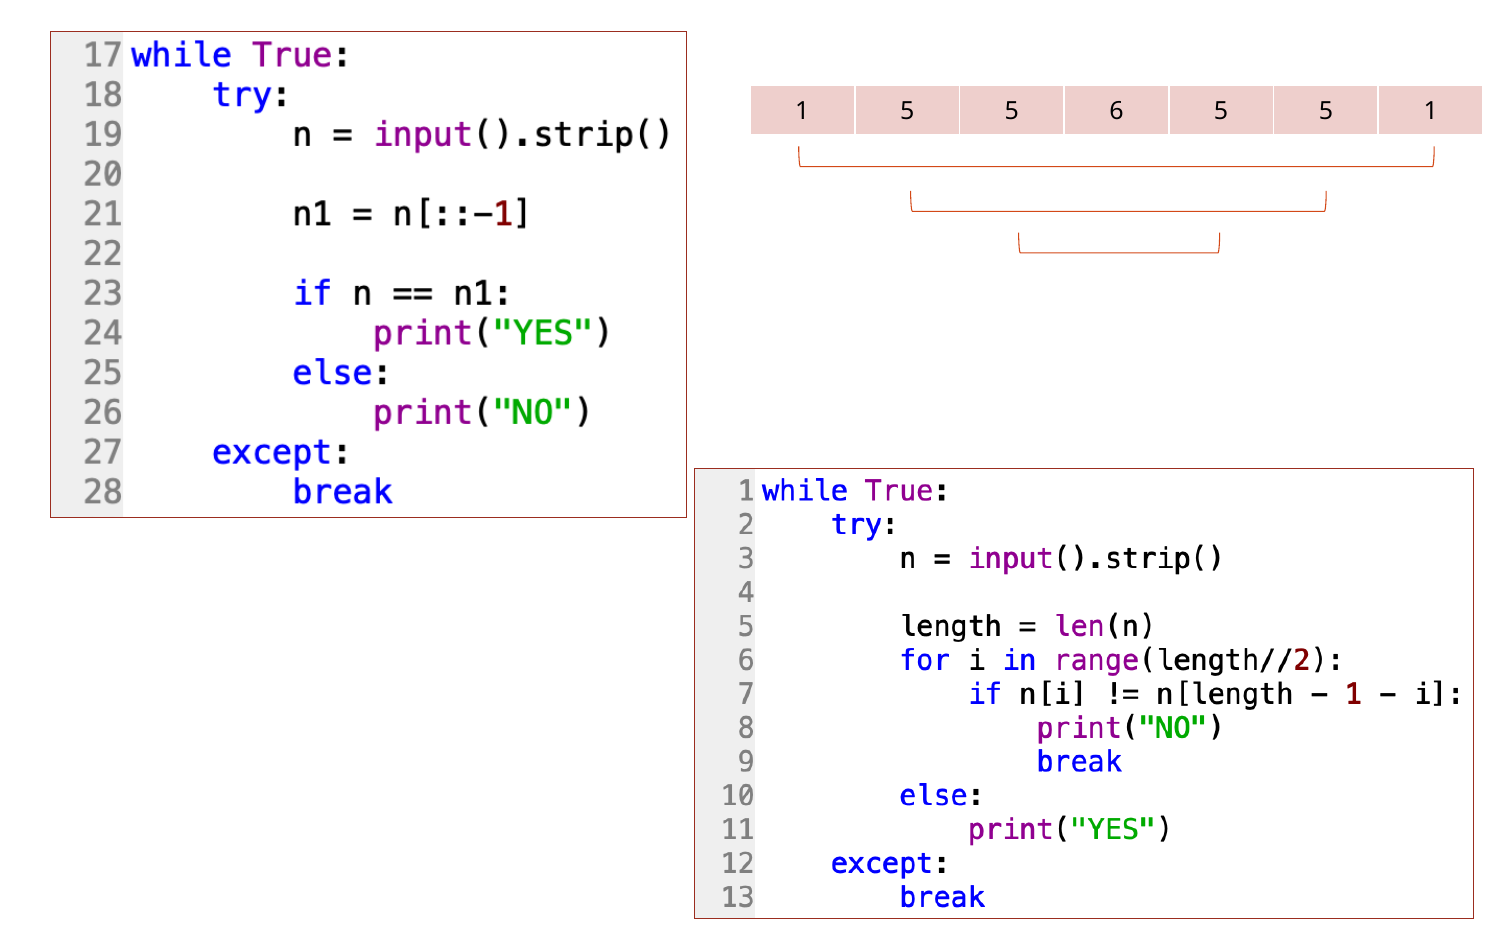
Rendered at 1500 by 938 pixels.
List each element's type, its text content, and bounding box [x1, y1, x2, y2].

text_box [910, 190, 1327, 212]
picture [695, 469, 1474, 918]
table_header 5 [960, 86, 1063, 134]
table_header 6 [1065, 86, 1168, 134]
table_header 5 [1170, 86, 1273, 134]
table_header 1 [1379, 86, 1482, 134]
text_box [798, 146, 1435, 168]
table_header 1 [751, 86, 854, 134]
table_header 5 [1274, 86, 1377, 134]
table_header 5 [856, 86, 959, 134]
picture [51, 32, 686, 517]
text_box [1018, 232, 1221, 254]
